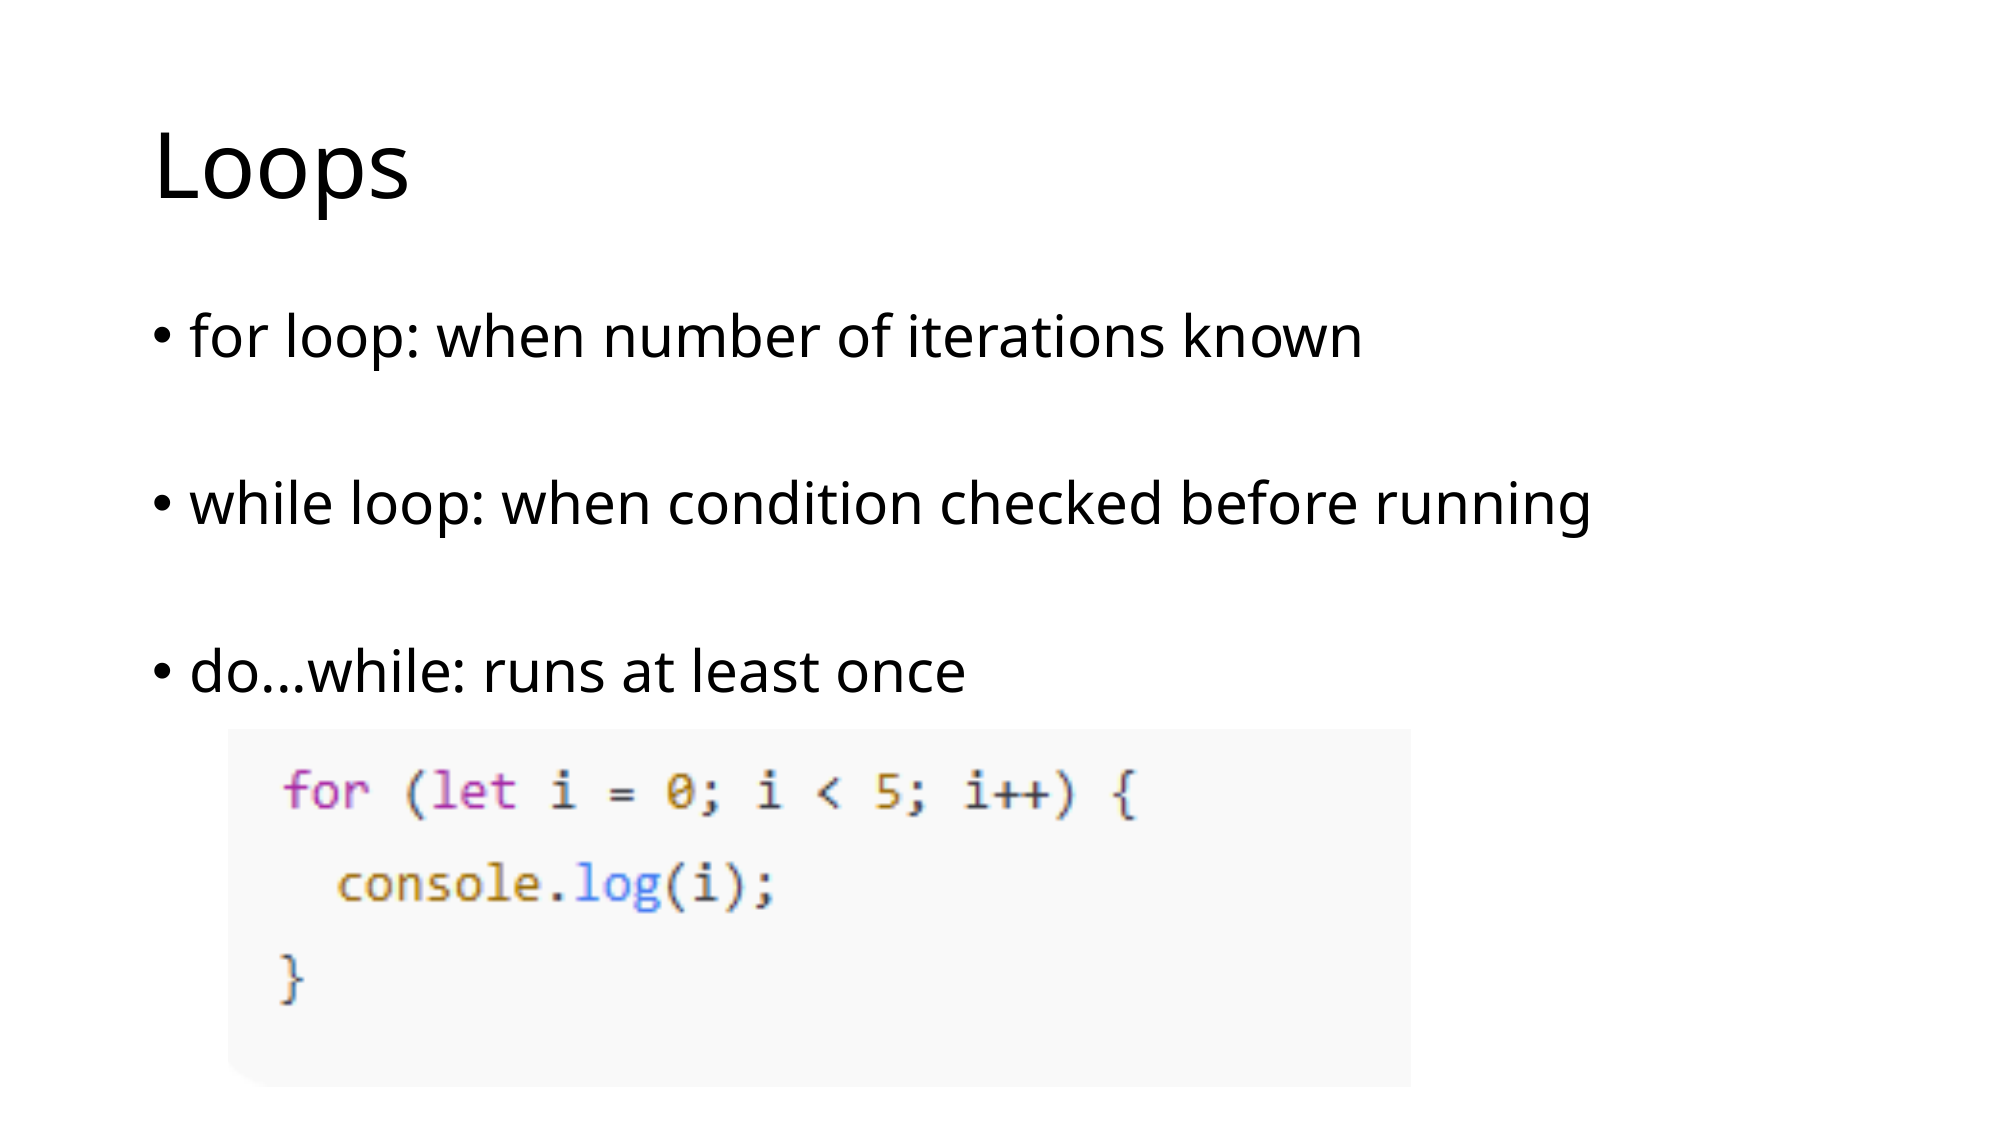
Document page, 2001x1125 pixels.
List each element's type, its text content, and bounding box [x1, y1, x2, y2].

list for loop: when number of iterations known while loop: when condition checked before running do...while: runs at least once [137, 299, 1863, 1014]
title Loops [137, 59, 1863, 278]
picture [228, 728, 1412, 1087]
